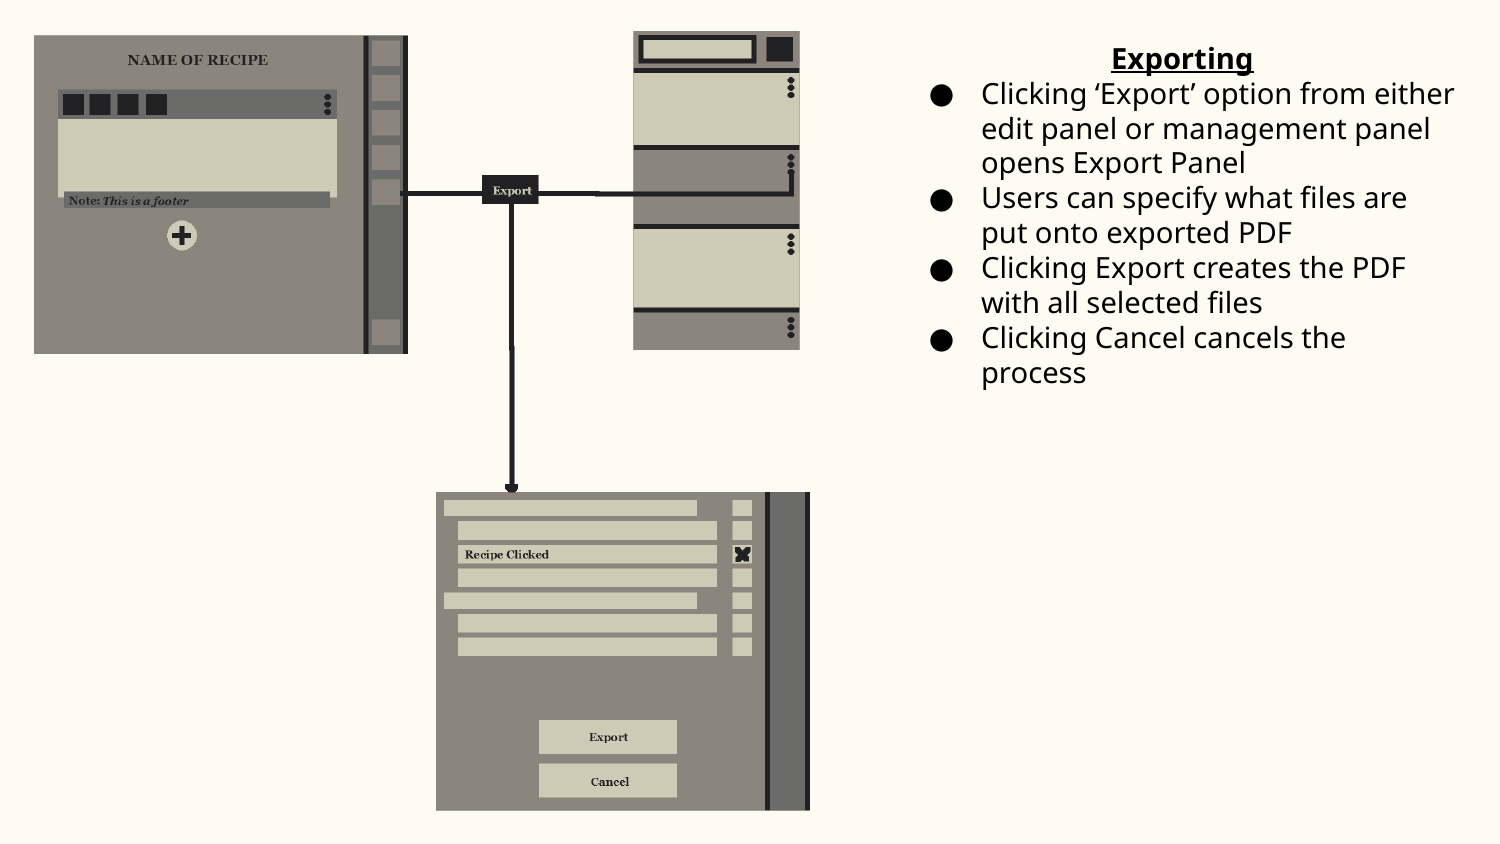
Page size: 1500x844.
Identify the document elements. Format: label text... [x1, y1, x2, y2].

picture [24, 24, 819, 819]
text_box Exporting Clicking ‘Export’ option from either edit panel or management panel opens Export Panel Users can specify what files are put onto exported PDF Clicking Export creates the PDF with all selected files Clicking Cancel cancels the process [891, 24, 1474, 819]
